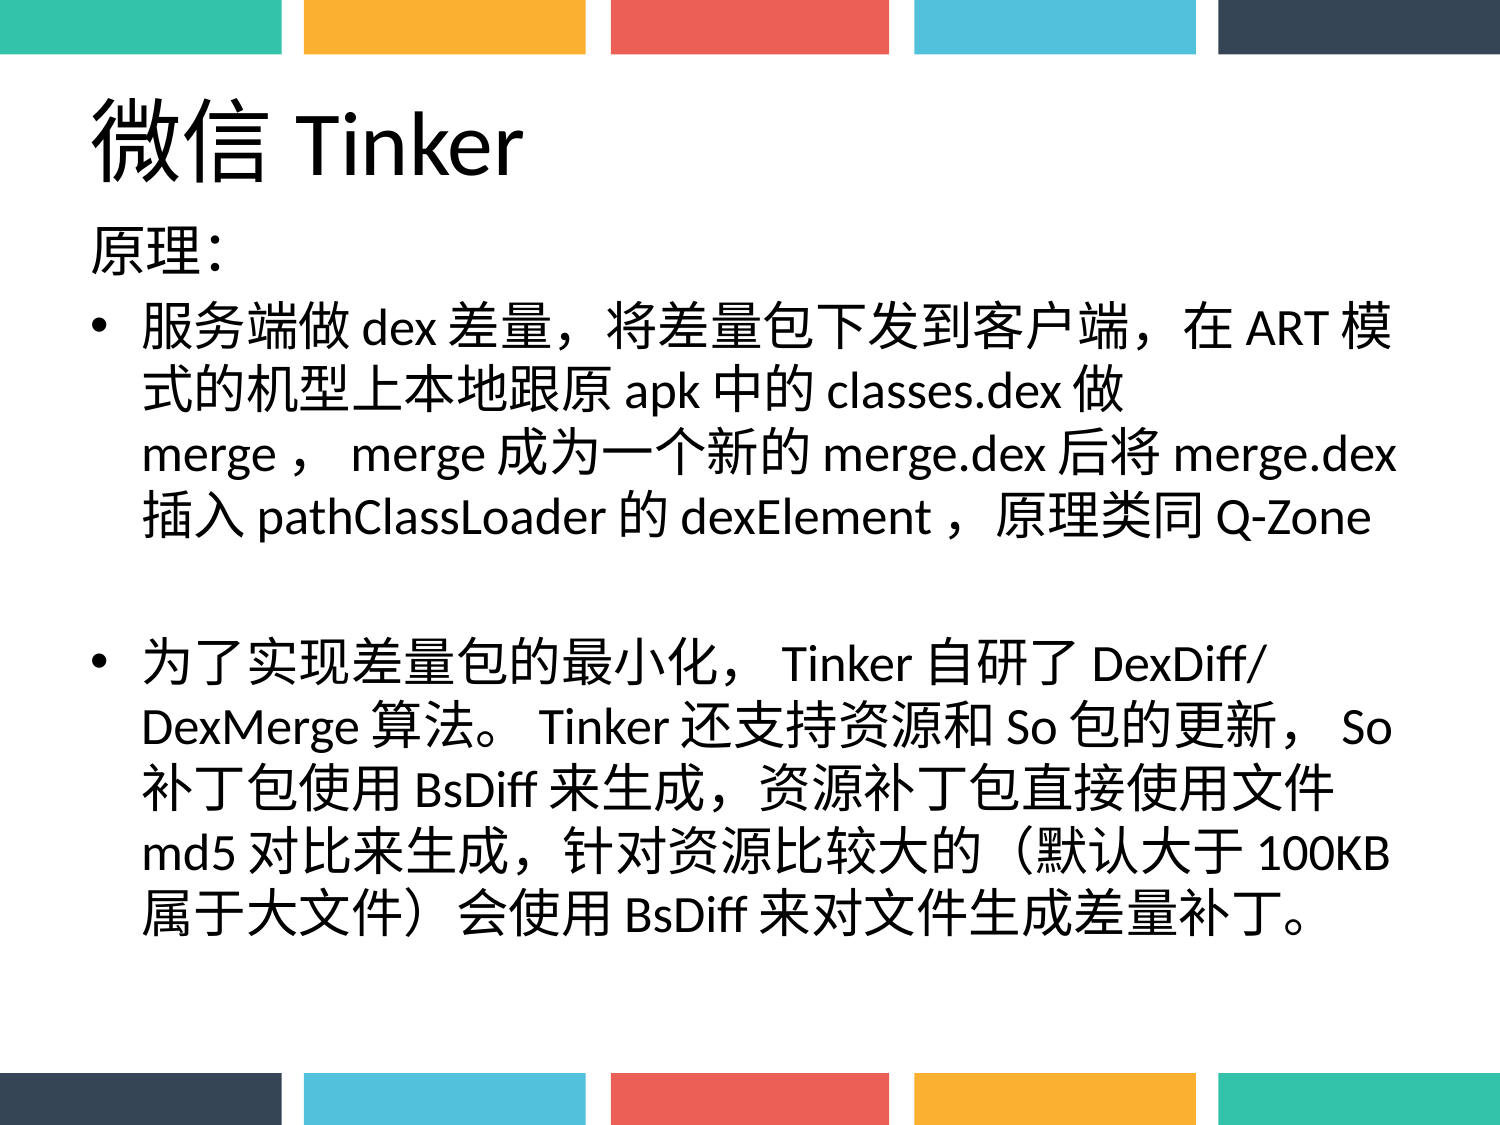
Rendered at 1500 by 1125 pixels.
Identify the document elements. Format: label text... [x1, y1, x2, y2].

text_box [1218, 0, 1500, 55]
list 原理： 服务端做dex差量，将差量包下发到客户端，在ART模式的机型上本地跟原apk中的classes.dex做merge，merge成为一个新的merge.dex后将merge.dex插入pathClassLoader的dexElement，原理类同Q-Zone 为了实现差量包的最小化，Tinker自研了DexDiff/DexMerge算法。Tinker还支持资源和So包的更新，So补丁包使用BsDiff来生成，资源补丁包直接使用文件md5对比来生成，针对资源比较大的（默认大于100KB属于大文件）会使用BsDiff来对文件生成差量补丁。 [75, 208, 1425, 1005]
text_box [303, 0, 586, 55]
text_box [1218, 1073, 1500, 1125]
text_box [914, 0, 1196, 55]
text_box [610, 0, 890, 55]
title 微信Tinker [75, 45, 1425, 208]
text_box [914, 1073, 1196, 1125]
text_box [610, 1073, 890, 1125]
text_box [303, 1073, 586, 1125]
text_box [0, 1073, 282, 1125]
text_box [0, 0, 282, 55]
